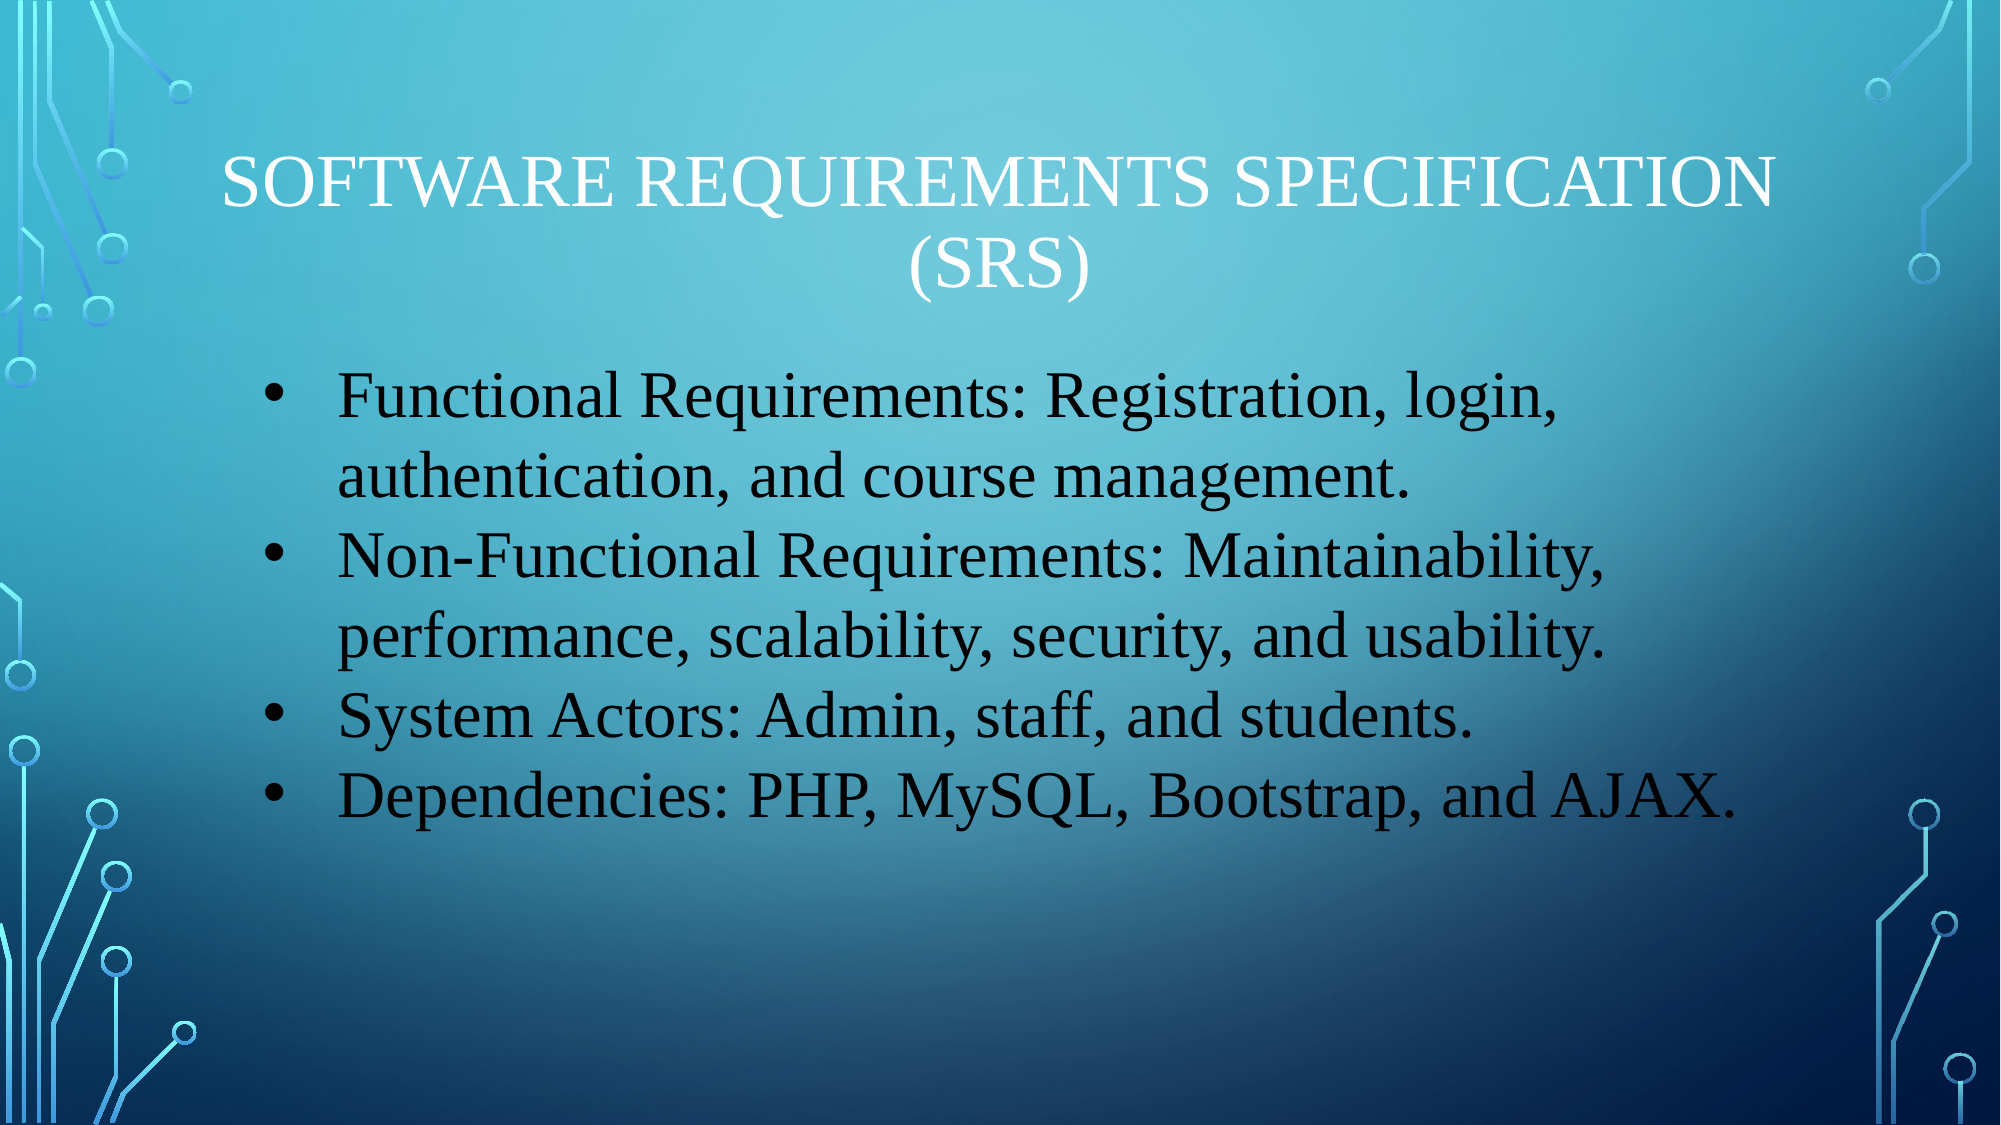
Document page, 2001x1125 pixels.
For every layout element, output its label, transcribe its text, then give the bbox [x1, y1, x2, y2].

text_box Functional Requirements: Registration, login, authentication, and course management. Non-Functional Requirements: Maintainability, performance, scalability, security, and usability. System Actors: Admin, staff, and students. Dependencies: PHP, MySQL, Bootstrap, and AJAX. [247, 343, 1813, 839]
title Software requirements specification (SRS) [187, 101, 1813, 344]
